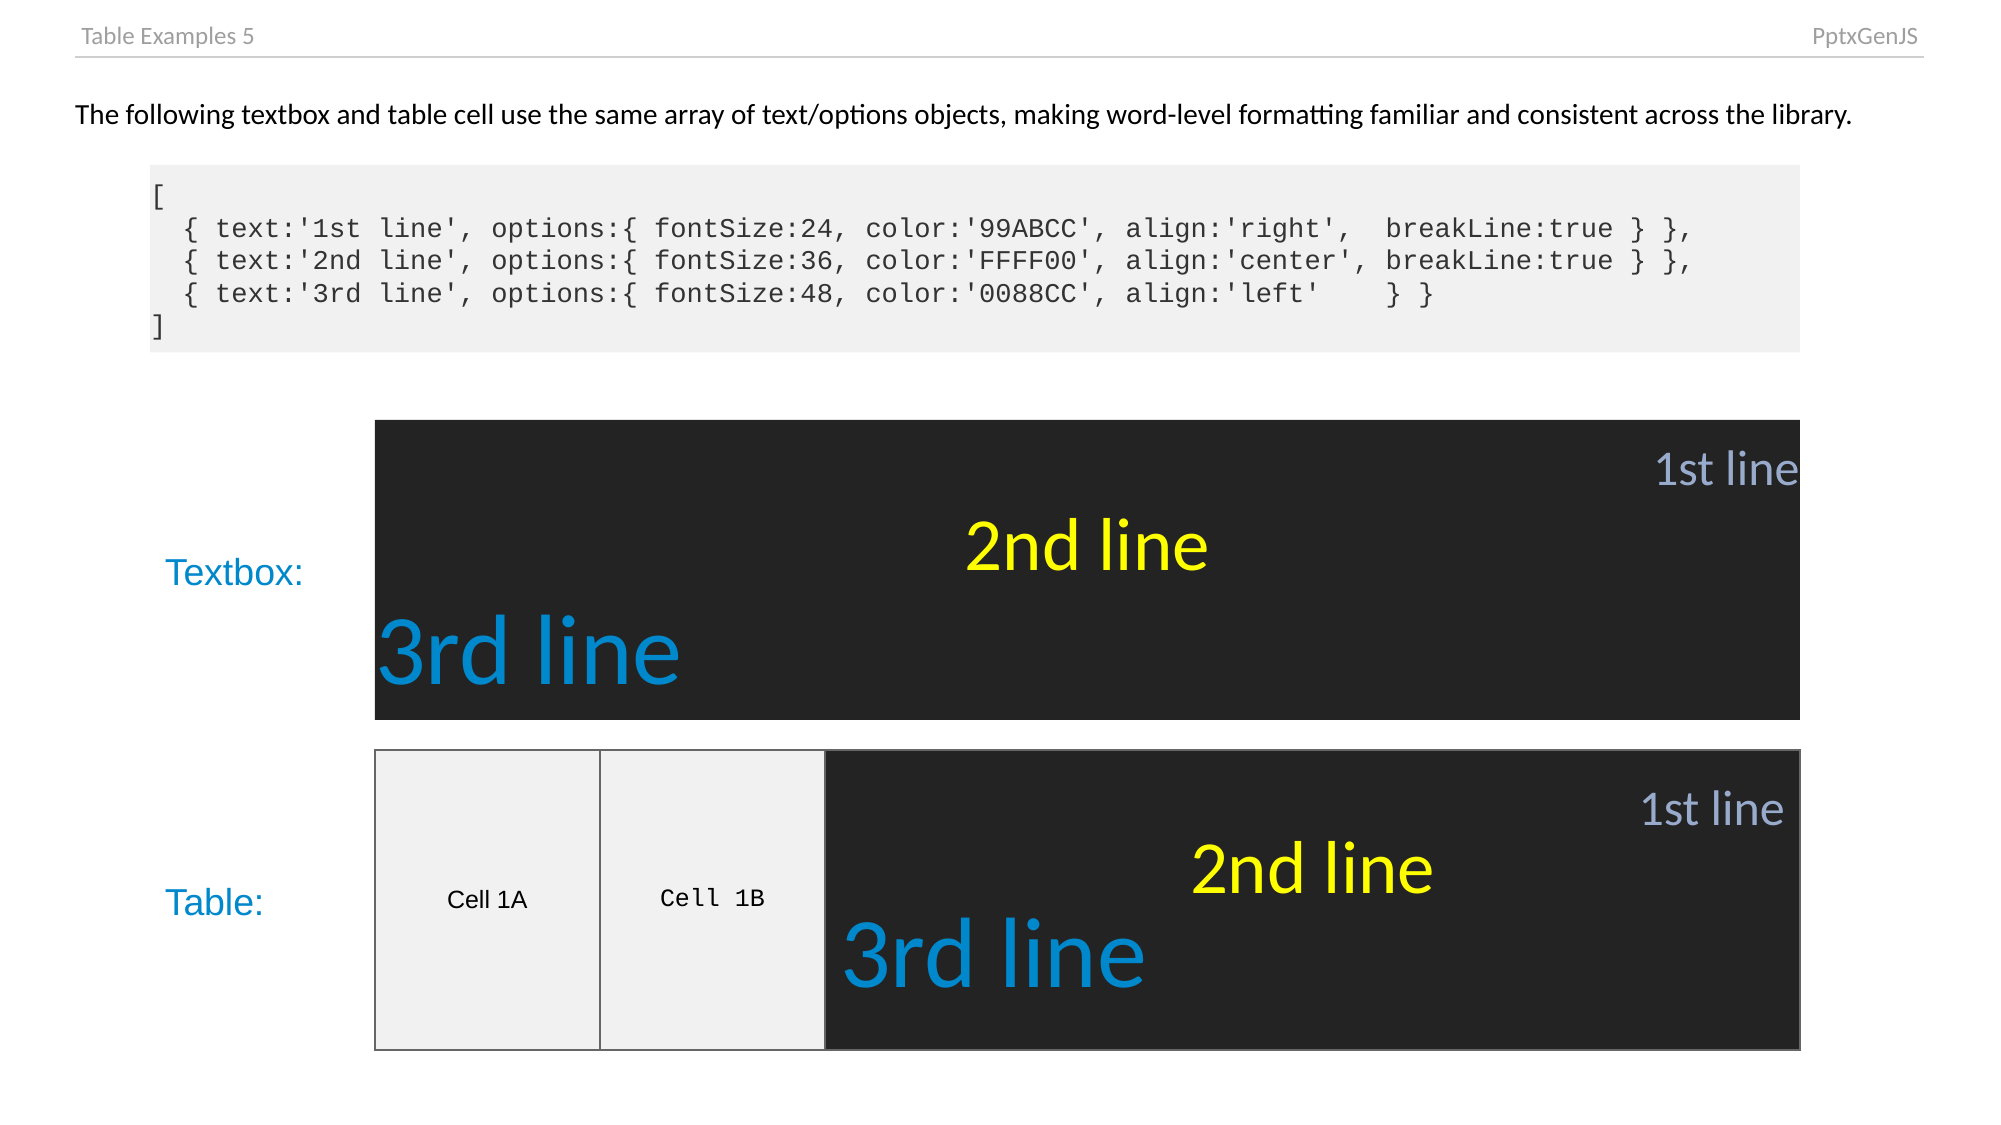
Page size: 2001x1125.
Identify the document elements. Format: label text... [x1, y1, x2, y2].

text_box Textbox: [149, 419, 374, 720]
text_box The following textbox and table cell use the same array of text/options objects, making word-level formatting familiar and consistent across the library. [75, 74, 1975, 150]
table_header Cell 1B [601, 751, 824, 1049]
table_header PptxGenJS [1425, 19, 1924, 56]
text_box 1st line 2nd line 3rd line [374, 419, 1800, 720]
text_box Table: [149, 749, 374, 1050]
table_header 1st line 2nd line 3rd line [826, 751, 1799, 1049]
text_box [ { text:'1st line', options:{ fontSize:24, color:'99ABCC', align:'right', breakLine:true } }, { text:'2nd line', options:{ fontSize:36, color:'FFFF00', align:'center', breakLine:true } }, { text:'3rd line', options:{ fontSize:48, color:'0088CC', align:'left' } } ] [149, 164, 1800, 353]
table_header Table Examples 5 [75, 19, 1425, 56]
table_header Cell 1A [376, 751, 599, 1049]
